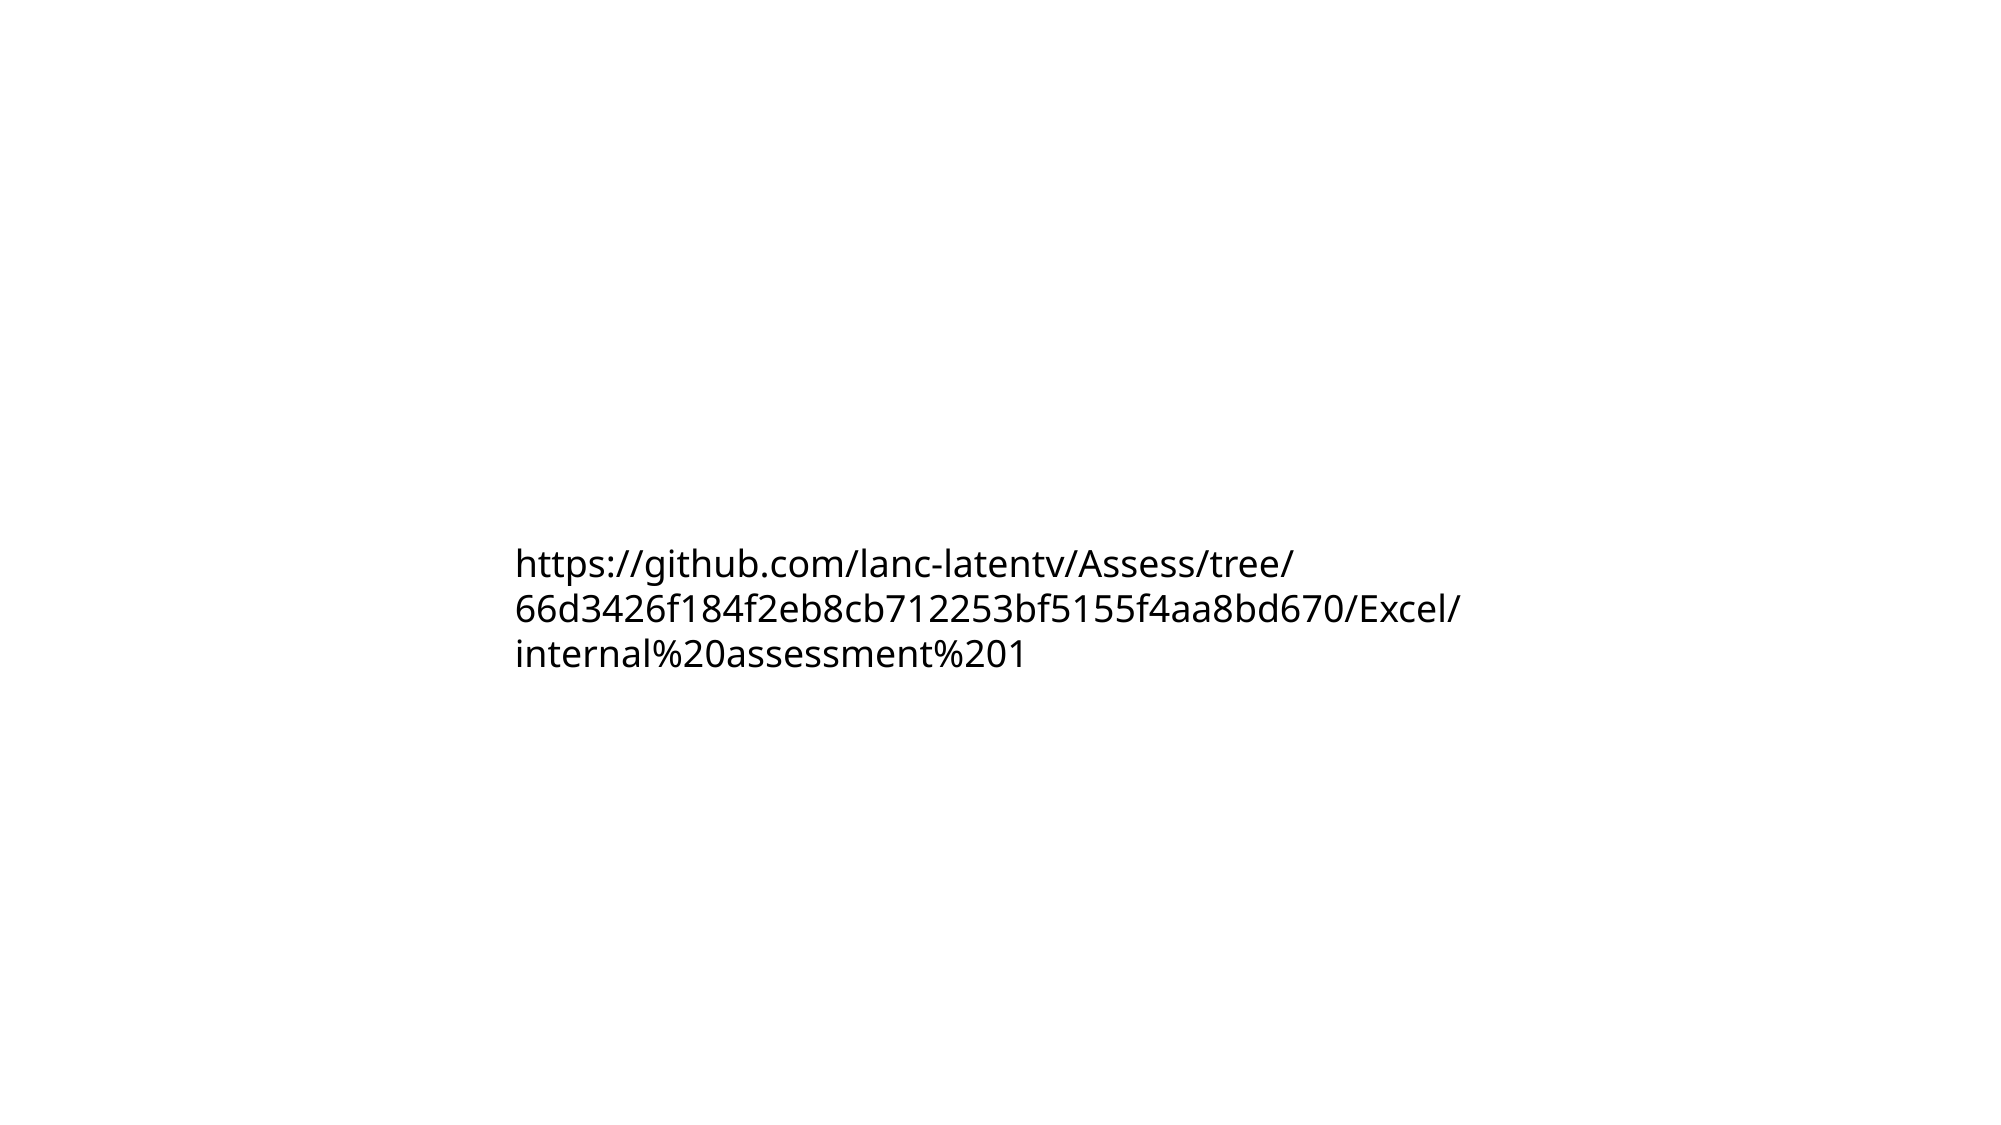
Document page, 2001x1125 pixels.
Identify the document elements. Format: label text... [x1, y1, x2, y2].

text_box https://github.com/lanc-latentv/Assess/tree/66d3426f184f2eb8cb712253bf5155f4aa8bd670/Excel/internal%20assessment%201 [500, 532, 1500, 682]
